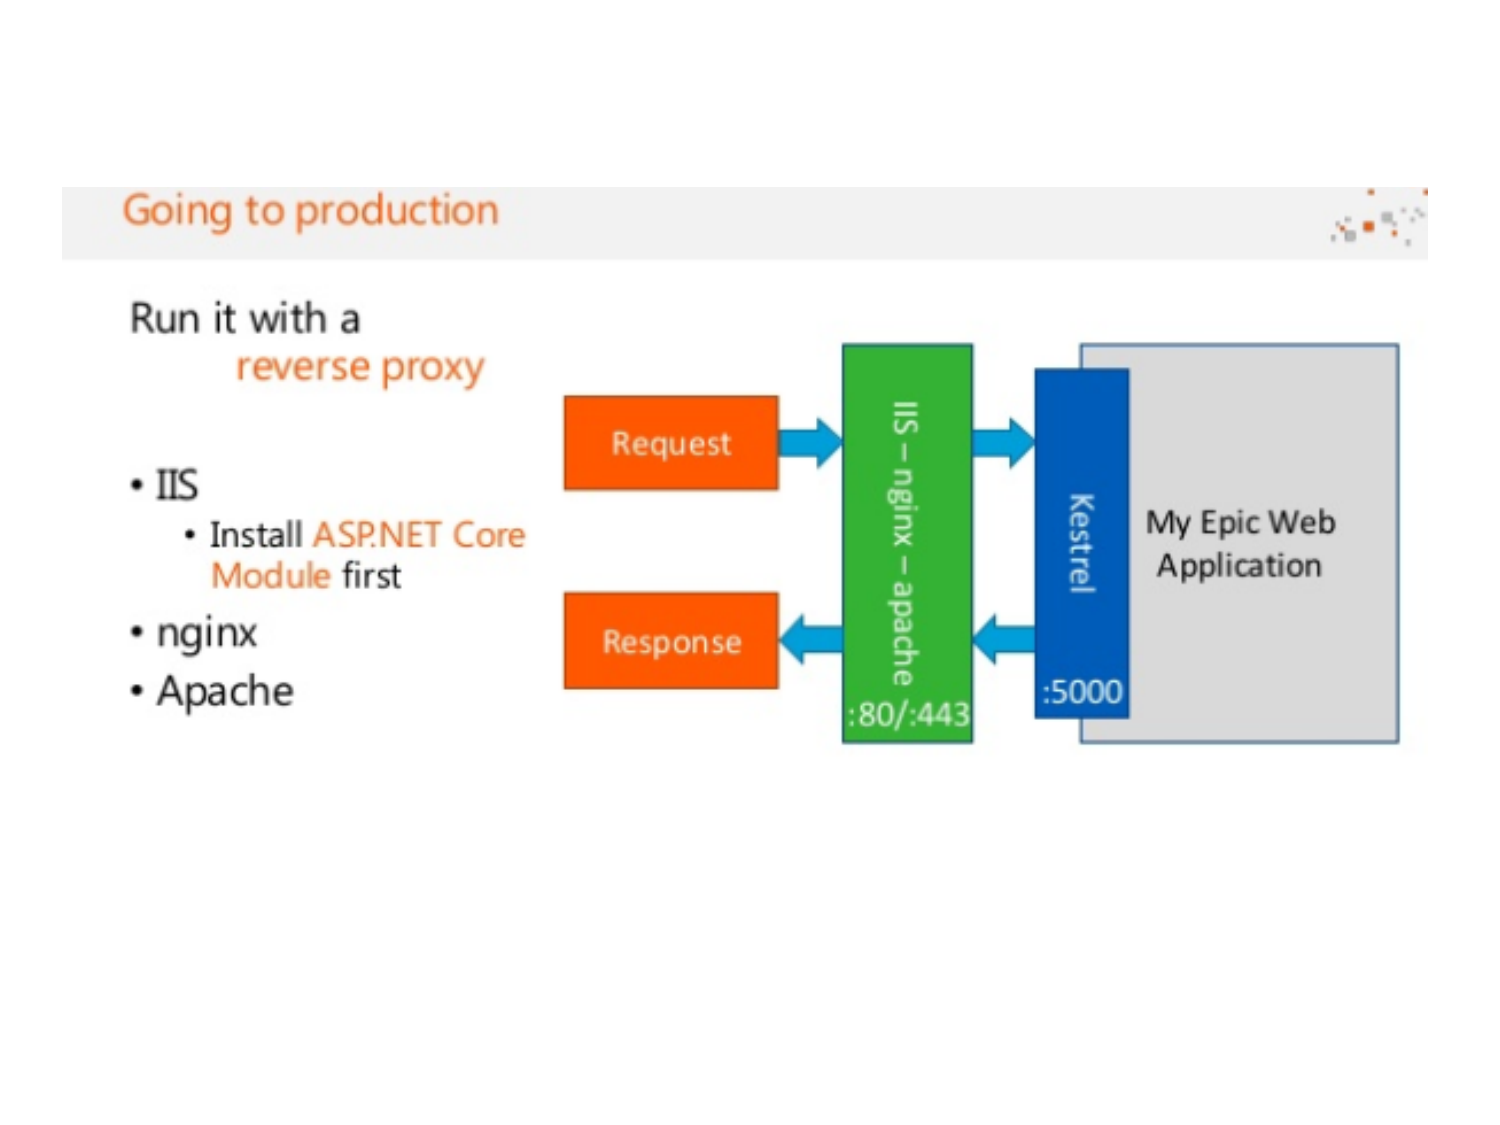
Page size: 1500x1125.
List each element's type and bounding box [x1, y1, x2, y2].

picture [62, 187, 1429, 776]
